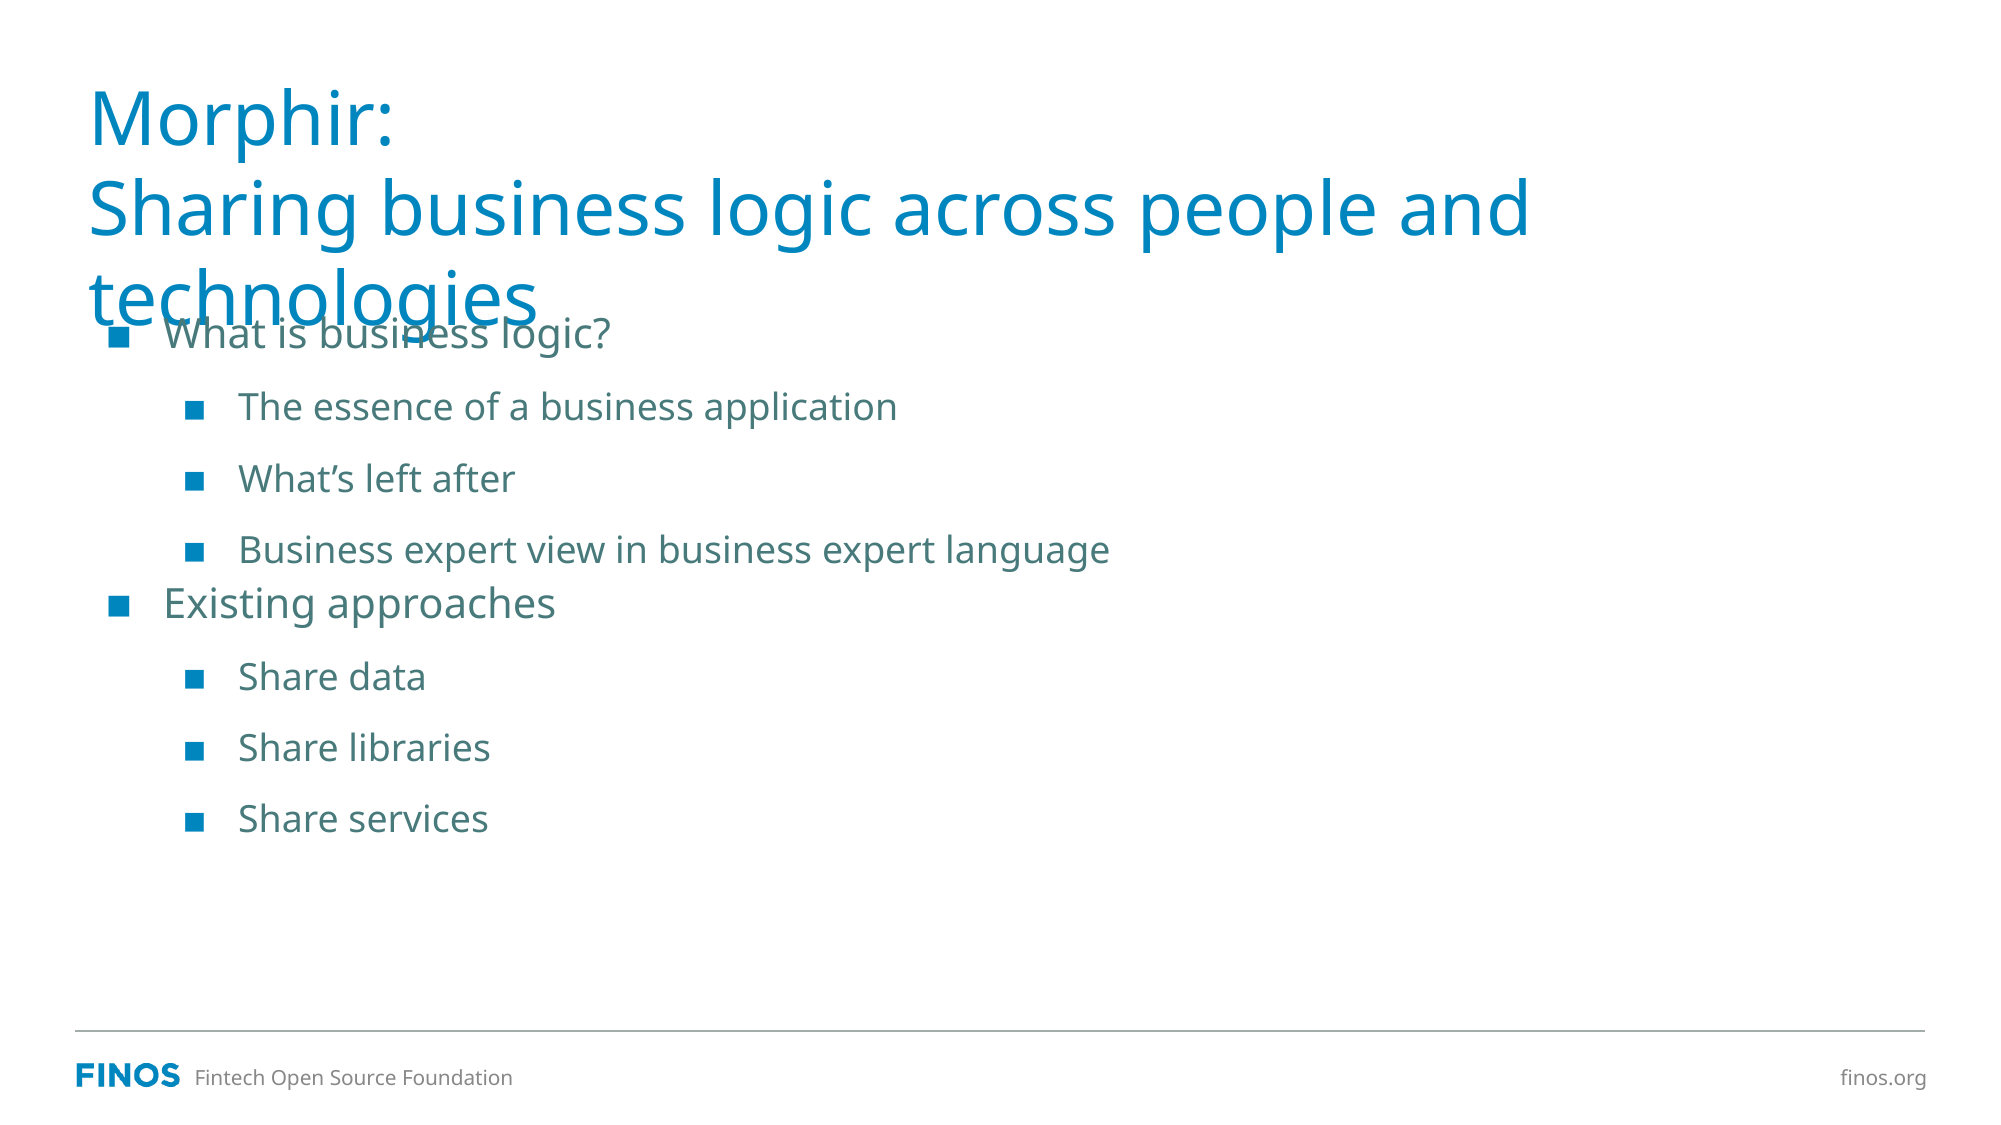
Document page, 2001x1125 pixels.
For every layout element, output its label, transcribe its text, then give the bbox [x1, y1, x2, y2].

picture [75, 1063, 184, 1097]
title Morphir: Sharing business logic across people and technologies [68, 50, 1932, 259]
list What is business logic? The essence of a business application What’s left after Business expert view in business expert language Existing approaches Share data Share libraries Share services [68, 281, 1932, 975]
picture [140, 1069, 153, 1081]
picture [116, 1063, 124, 1074]
